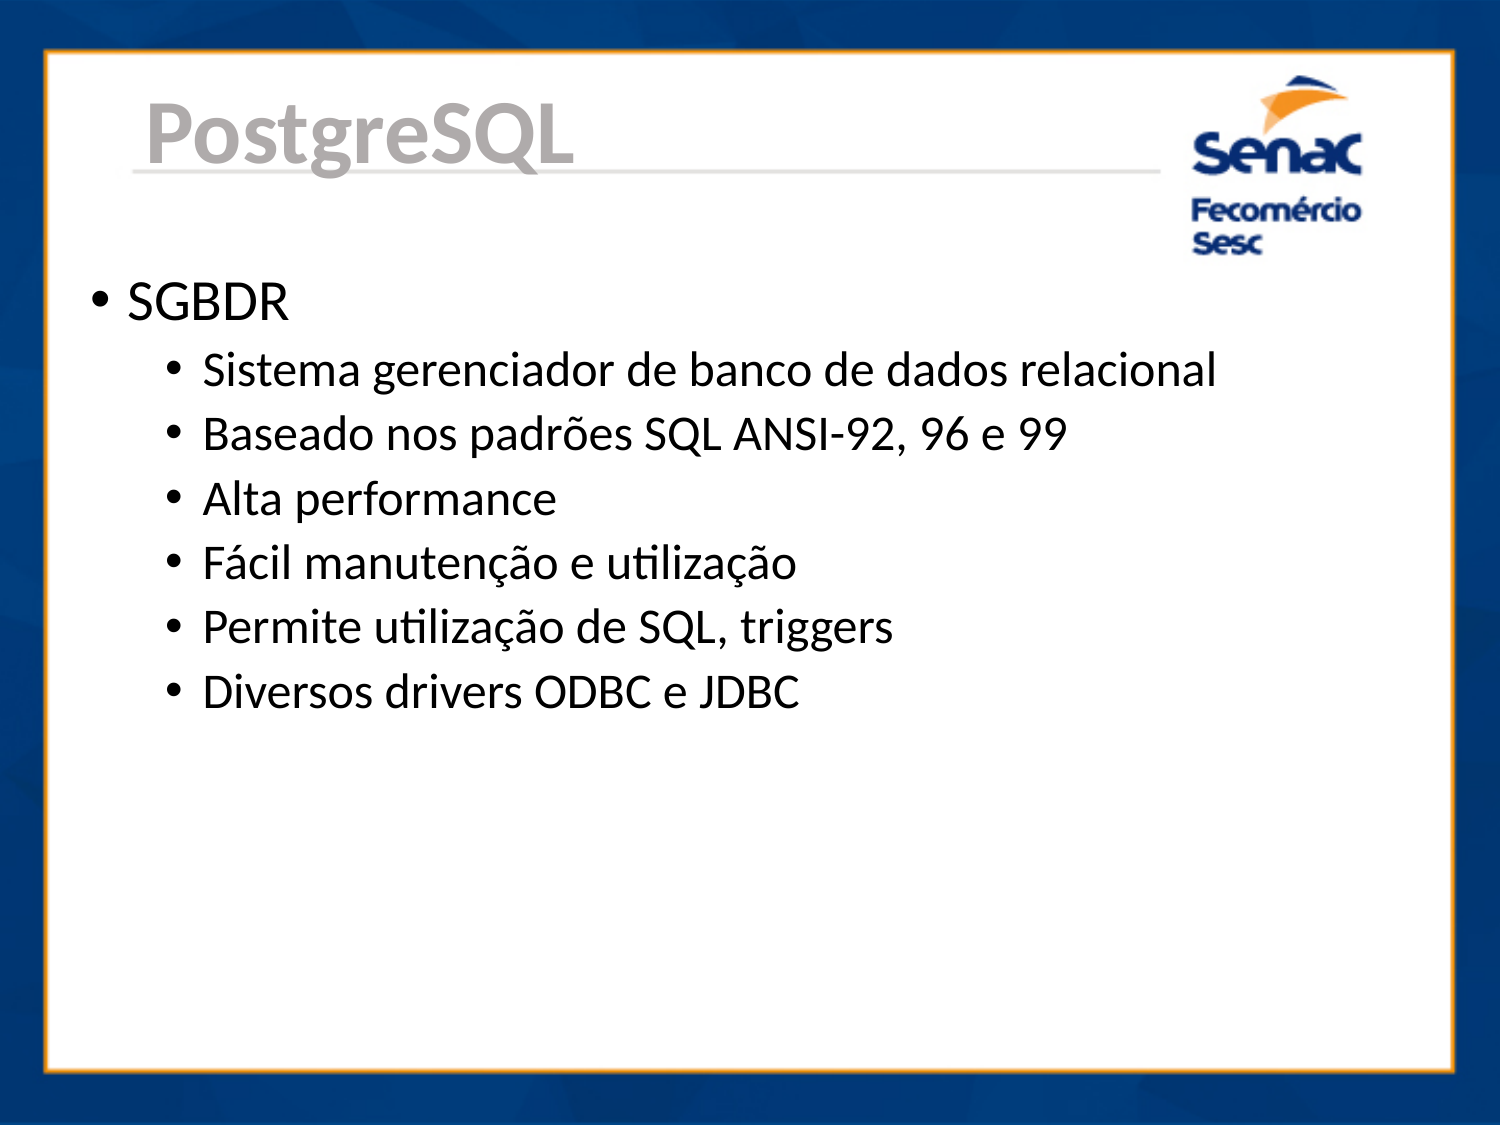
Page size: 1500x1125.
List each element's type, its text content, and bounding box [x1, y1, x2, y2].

picture [0, 0, 1500, 1125]
text_box PostgreSQL [130, 77, 1130, 191]
list SGBDR Sistema gerenciador de banco de dados relacional Baseado nos padrões SQL ANSI-92, 96 e 99 Alta performance Fácil manutenção e utilização Permite utilização de SQL, triggers Diversos drivers ODBC e JDBC [75, 262, 1425, 1005]
